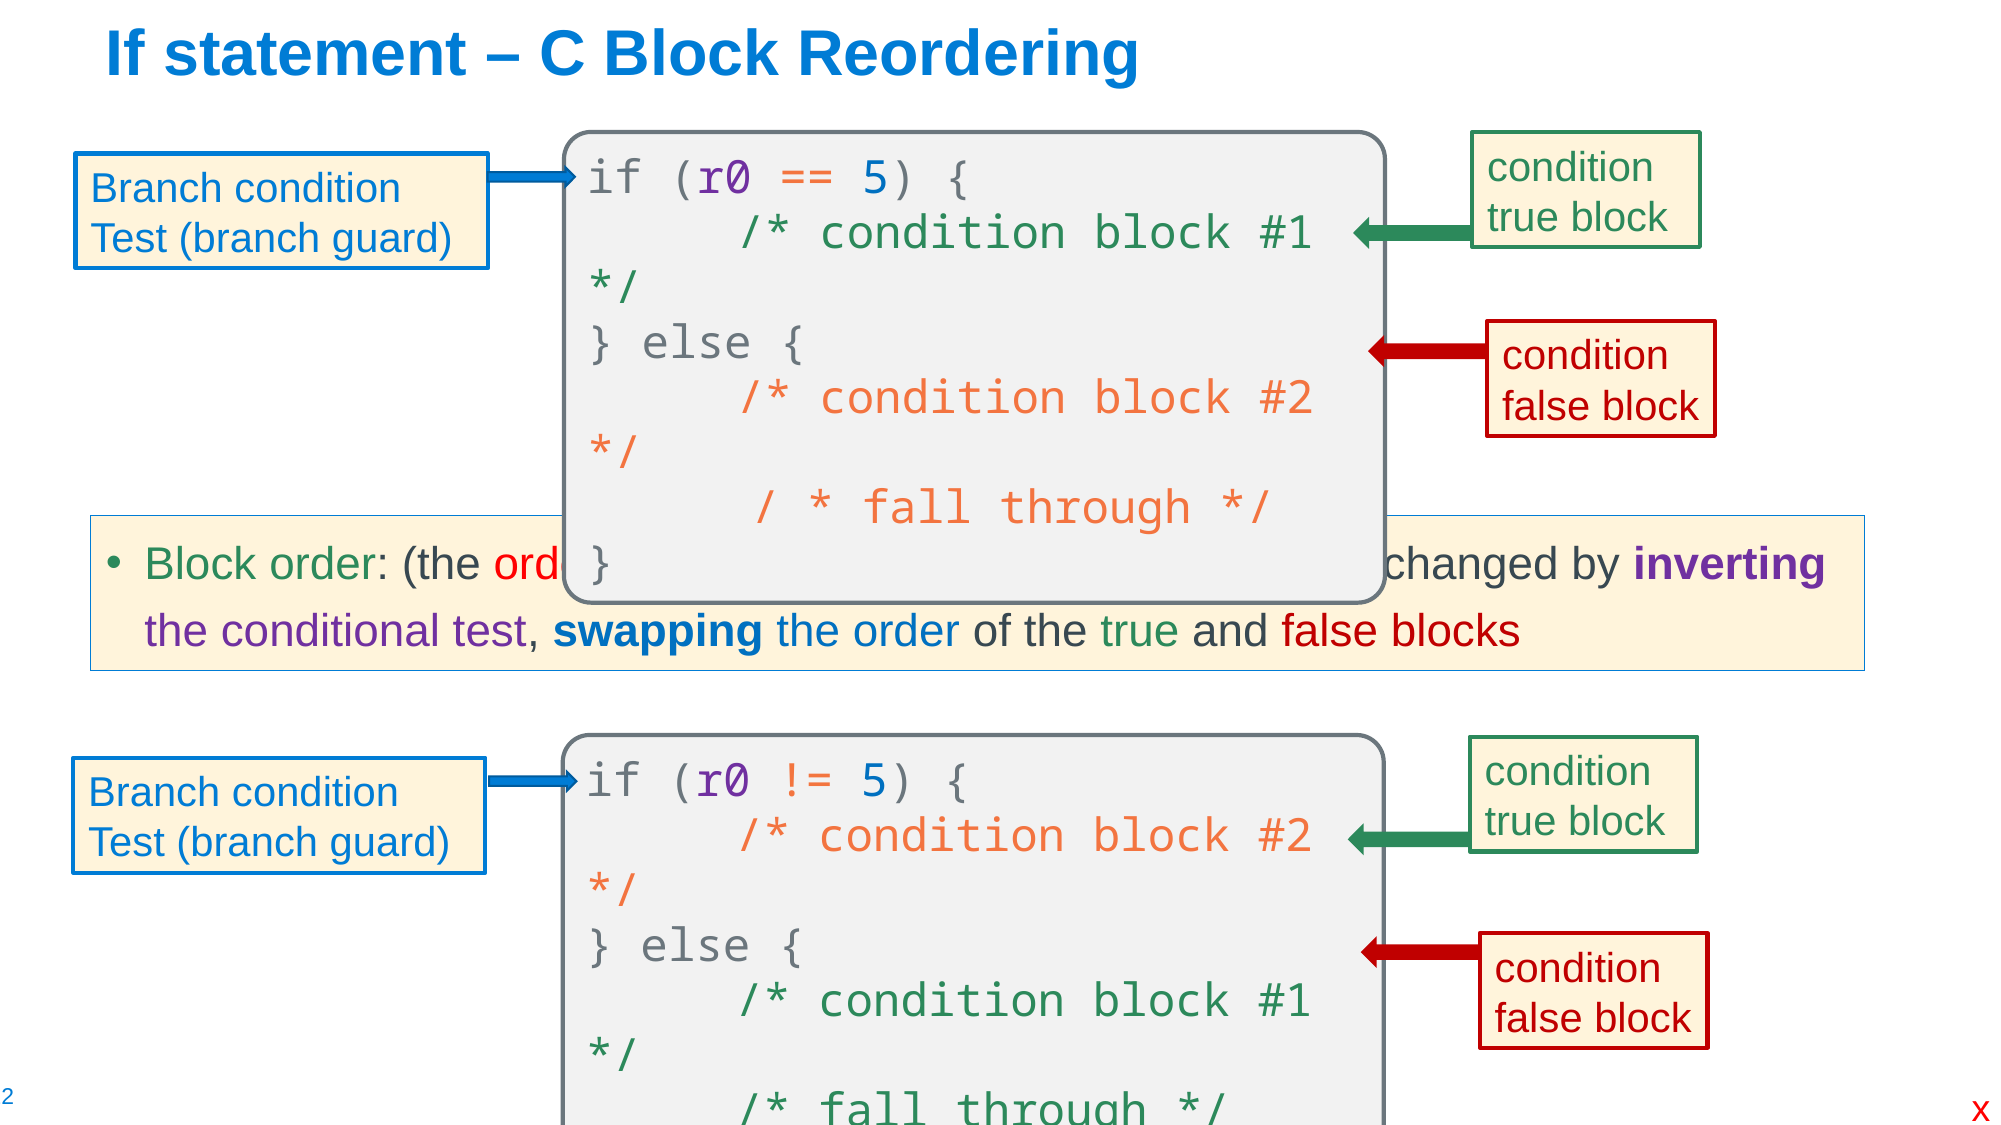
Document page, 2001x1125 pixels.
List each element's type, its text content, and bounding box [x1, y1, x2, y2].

title If statement – C Block Reordering [90, 28, 1253, 96]
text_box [75, 153, 575, 270]
text_box if (r0 != 5) { /* condition block #2 */ } else { /* condition block #1 */ /* fall through */ } [562, 734, 1384, 1125]
text_box if (r0 == 5) { /* condition block #1 */ } else { /* condition block #2 */ / * fall through */ } [563, 131, 1385, 603]
text_box x [1956, 1076, 2000, 1125]
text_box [1349, 736, 1698, 853]
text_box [1362, 932, 1708, 1050]
list Block order: (the order the blocks appear in C code) can be changed by inverting the conditional test, swapping the order of the true and false blocks [90, 515, 1865, 671]
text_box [73, 757, 577, 874]
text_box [1369, 320, 1715, 438]
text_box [1354, 132, 1700, 249]
